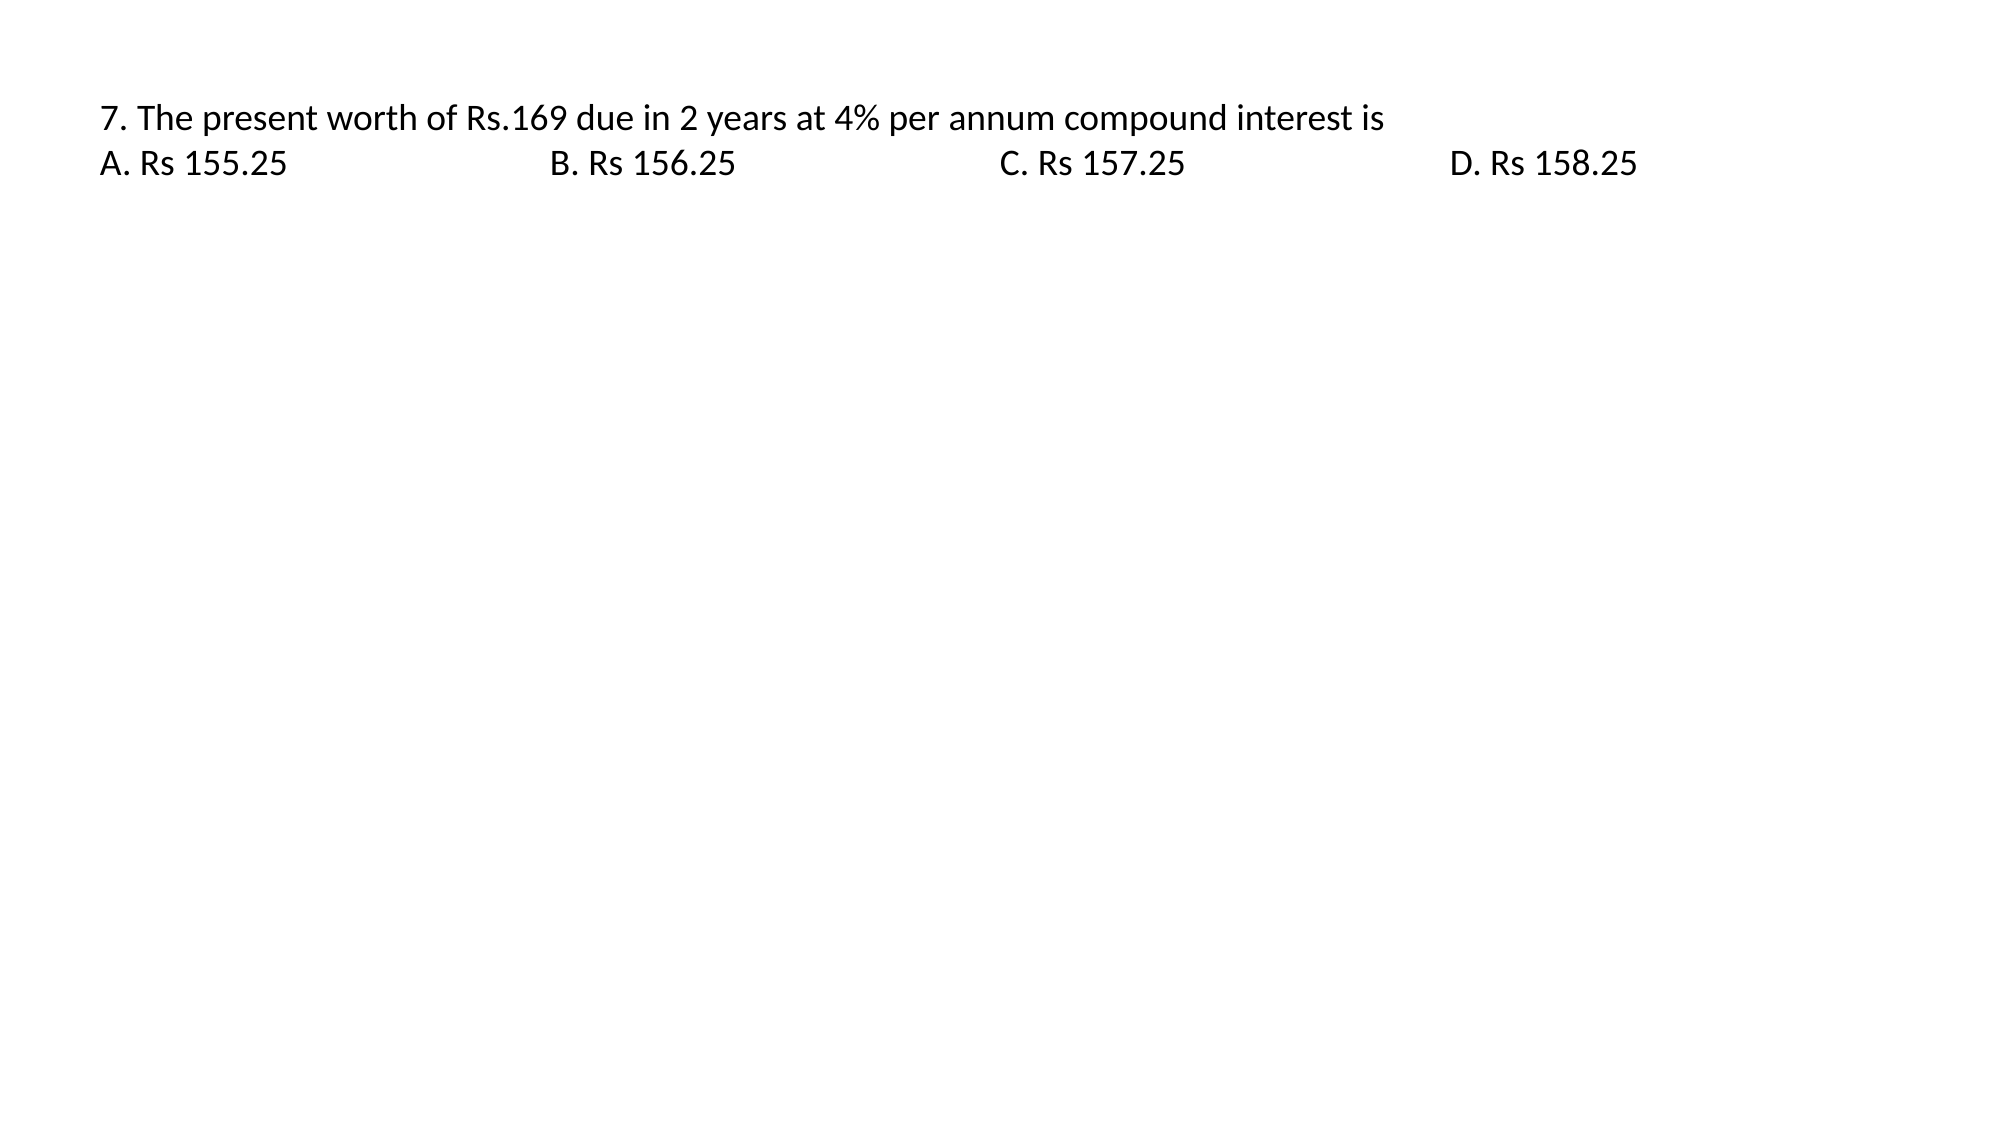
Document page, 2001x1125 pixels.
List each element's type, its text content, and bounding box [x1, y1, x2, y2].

text_box 7. The present worth of Rs.169 due in 2 years at 4% per annum compound interest is A. Rs 155.25 B. Rs 156.25 C. Rs 157.25 D. Rs 158.25 [85, 85, 1939, 191]
